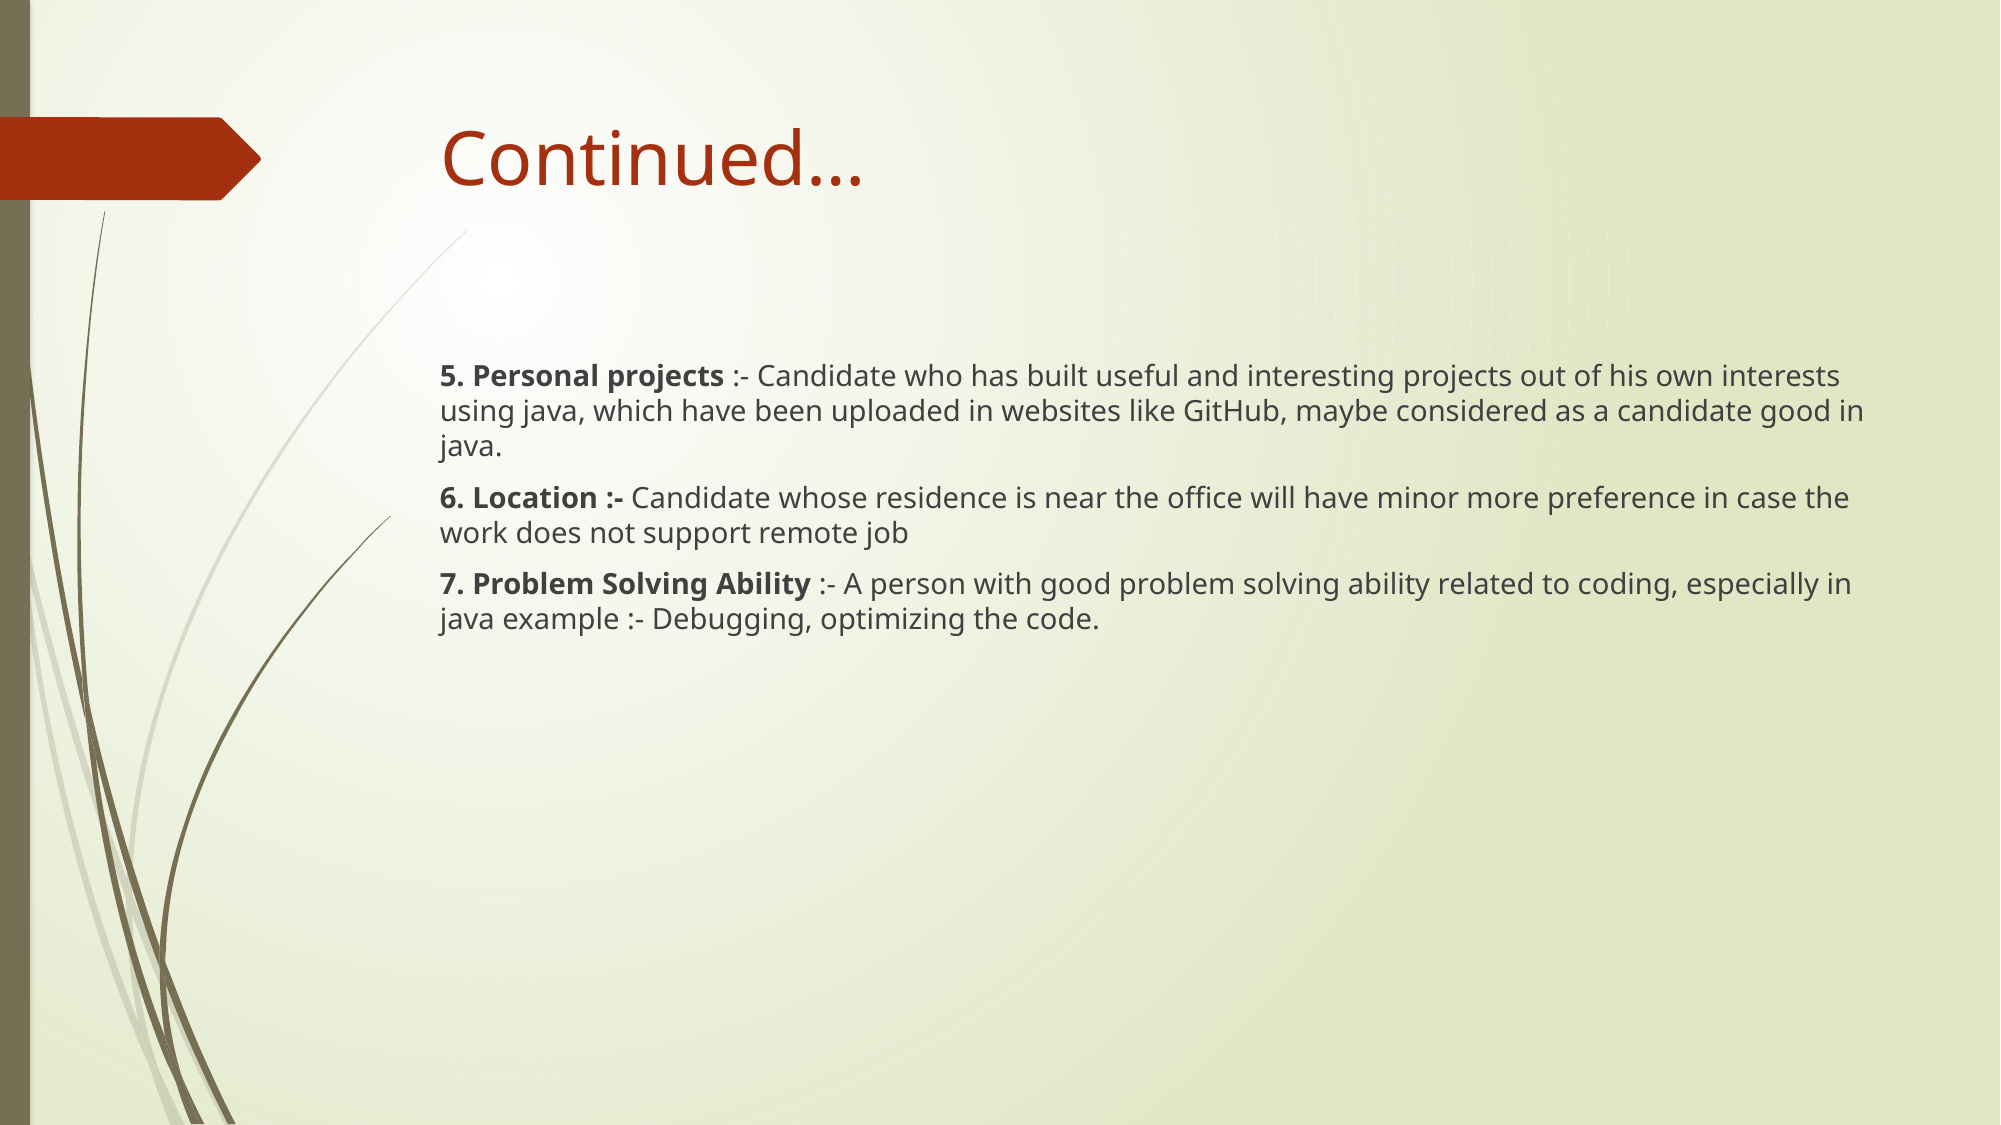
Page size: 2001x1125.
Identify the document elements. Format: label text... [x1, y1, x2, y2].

title Continued… [425, 102, 1888, 313]
list 5. Personal projects :- Candidate who has built useful and interesting projects out of his own interests using java, which have been uploaded in websites like GitHub, maybe considered as a candidate good in java. 6. Location :- Candidate whose residence is near the office will have minor more preference in case the work does not support remote job 7. Problem Solving Ability :- A person with good problem solving ability related to coding, especially in java example :- Debugging, optimizing the code. [424, 350, 1888, 970]
